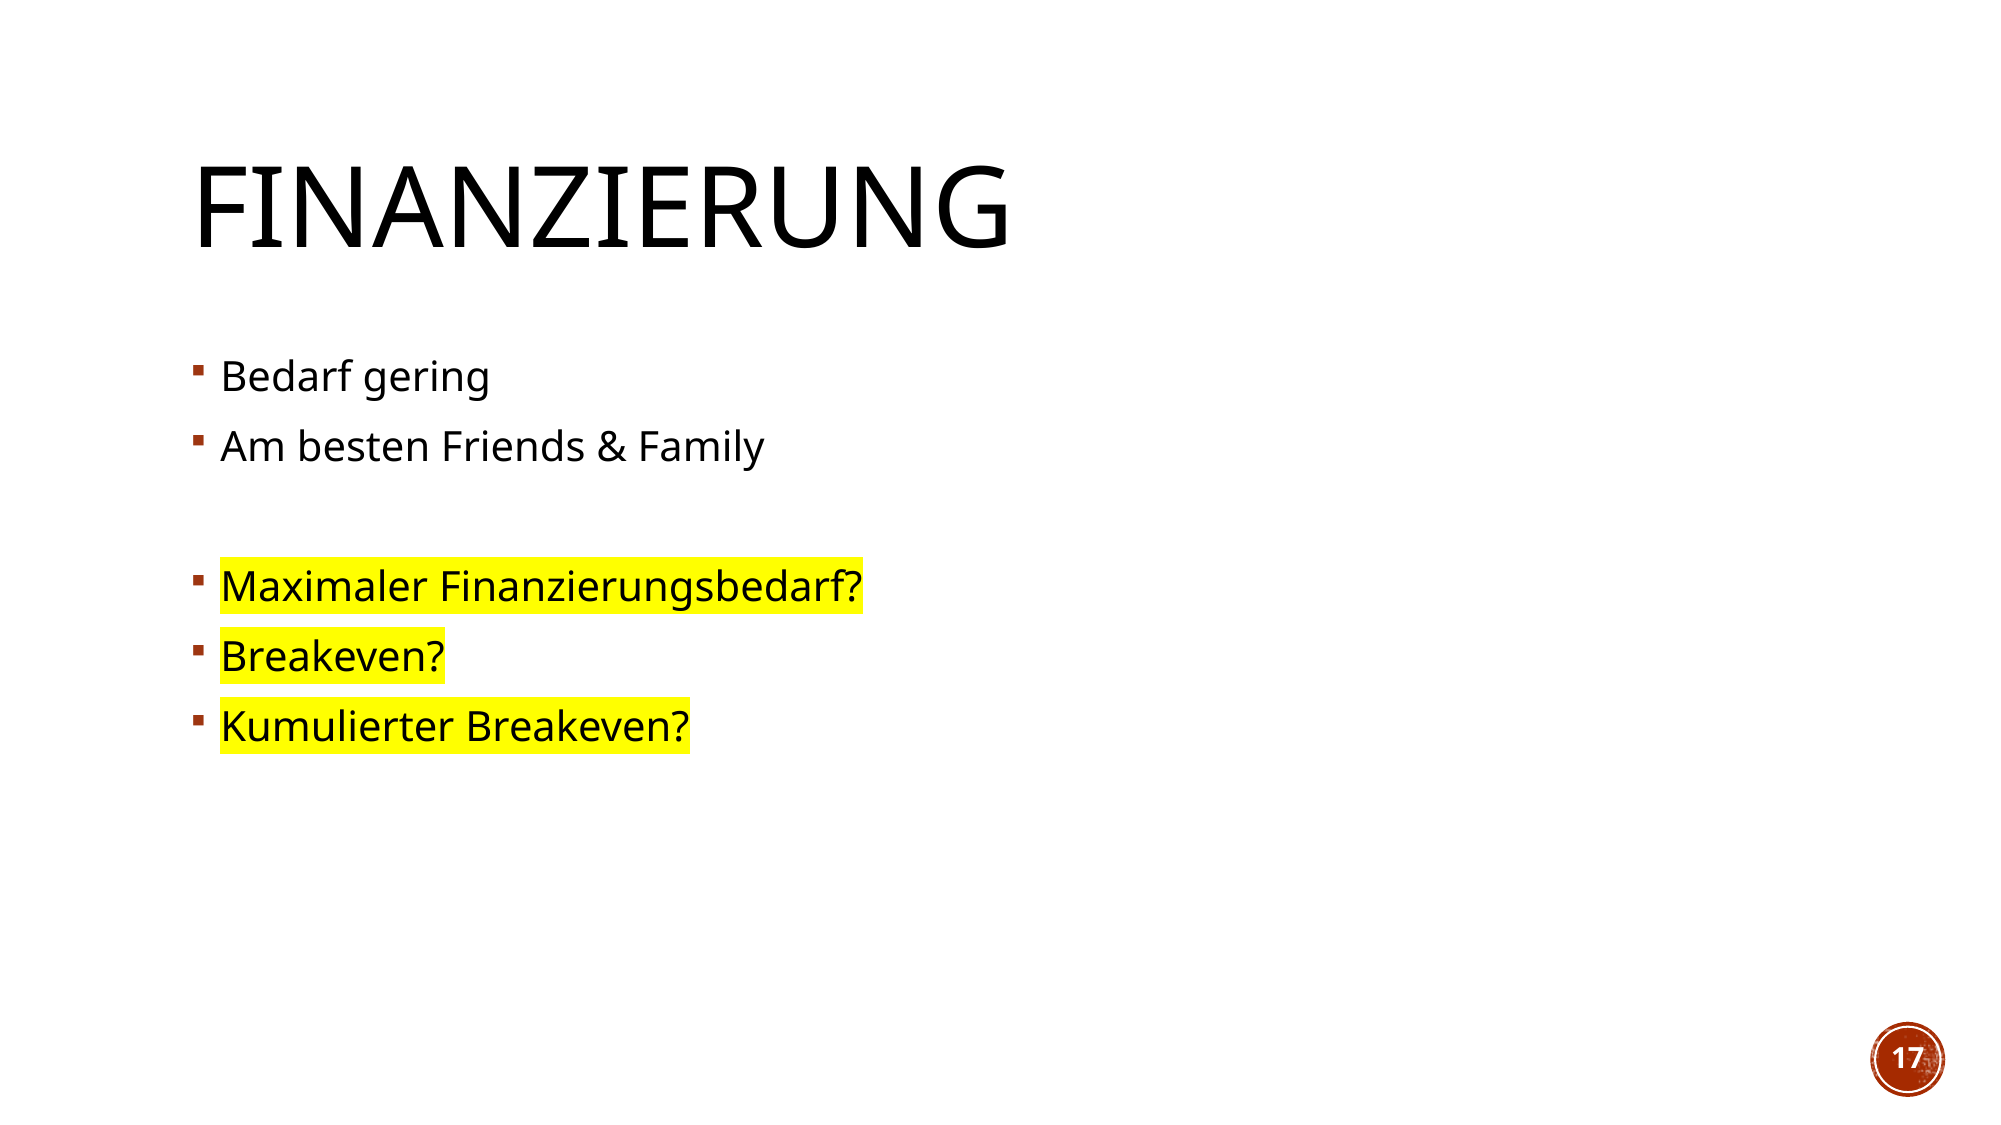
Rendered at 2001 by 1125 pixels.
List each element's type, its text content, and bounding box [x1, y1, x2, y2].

list Bedarf gering Am besten Friends & Family Maximaler Finanzierungsbedarf? Breakeven? Kumulierter Breakeven? [175, 348, 1826, 1013]
title Finanzierung [175, 79, 1826, 344]
slide_number 17 [1855, 1028, 1961, 1089]
